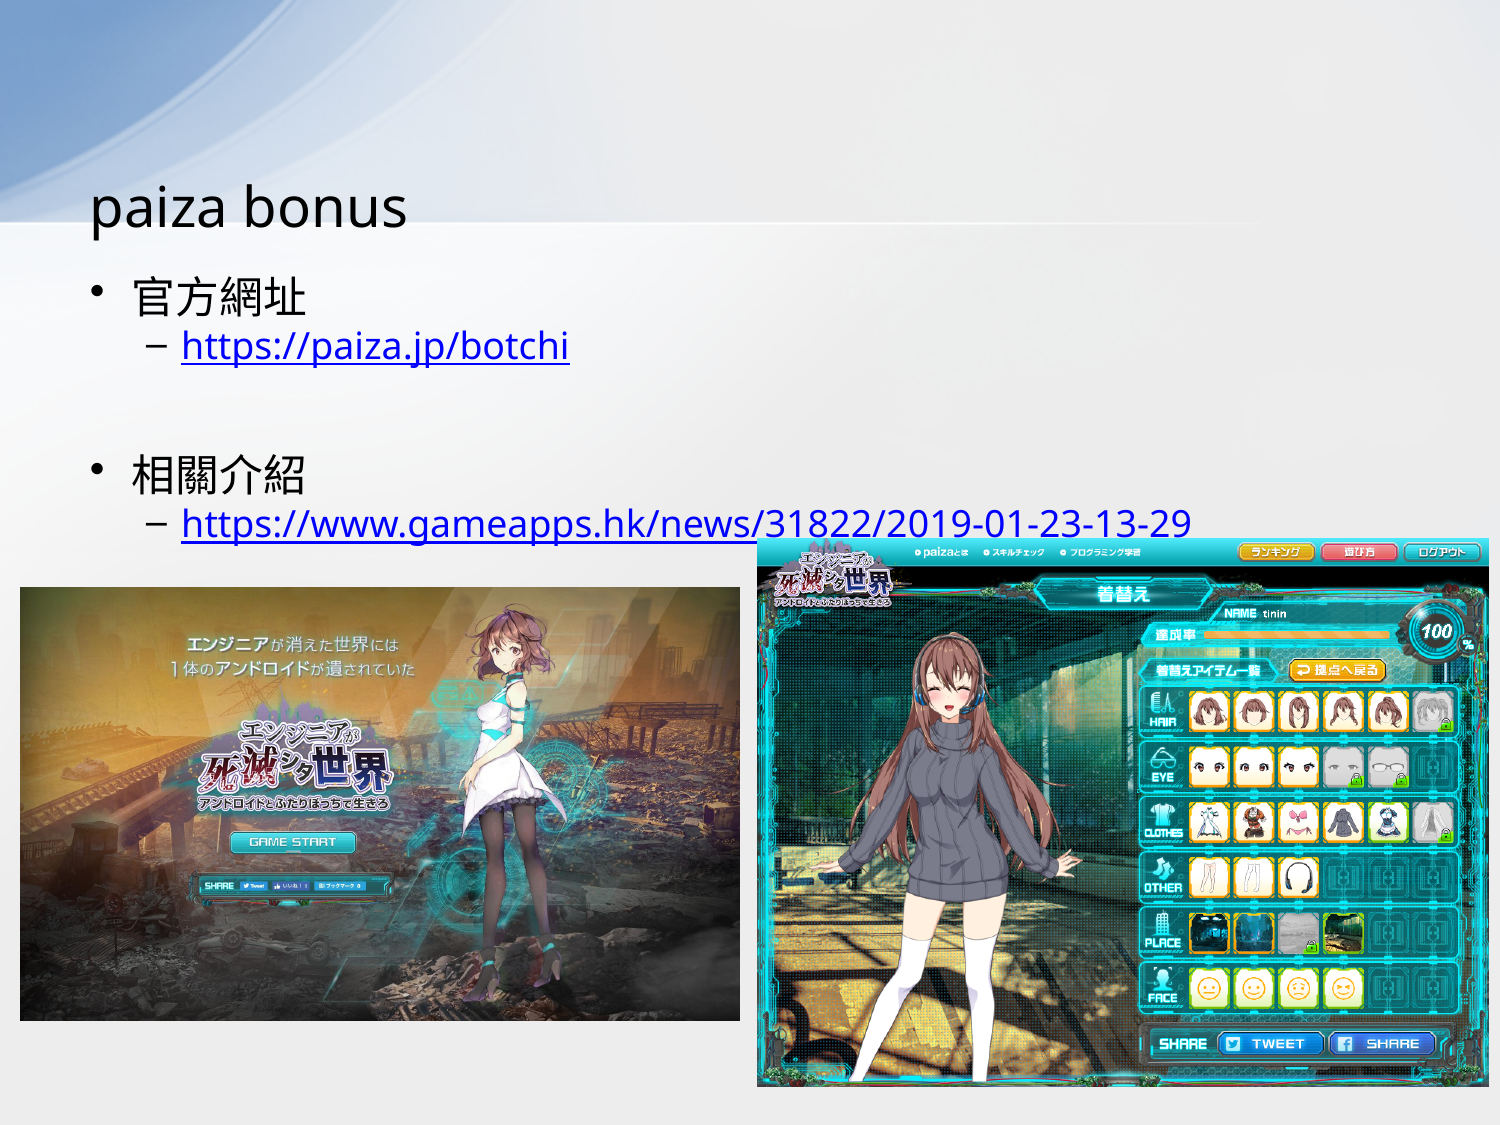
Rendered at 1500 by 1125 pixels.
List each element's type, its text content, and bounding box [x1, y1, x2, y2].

picture [0, 0, 1500, 1125]
list 官方網址 https://paiza.jp/botchi 相關介紹 https://www.gameapps.hk/news/31822/2019-01-23-13-29 [75, 262, 1425, 1005]
title paiza bonus [75, 58, 1425, 247]
